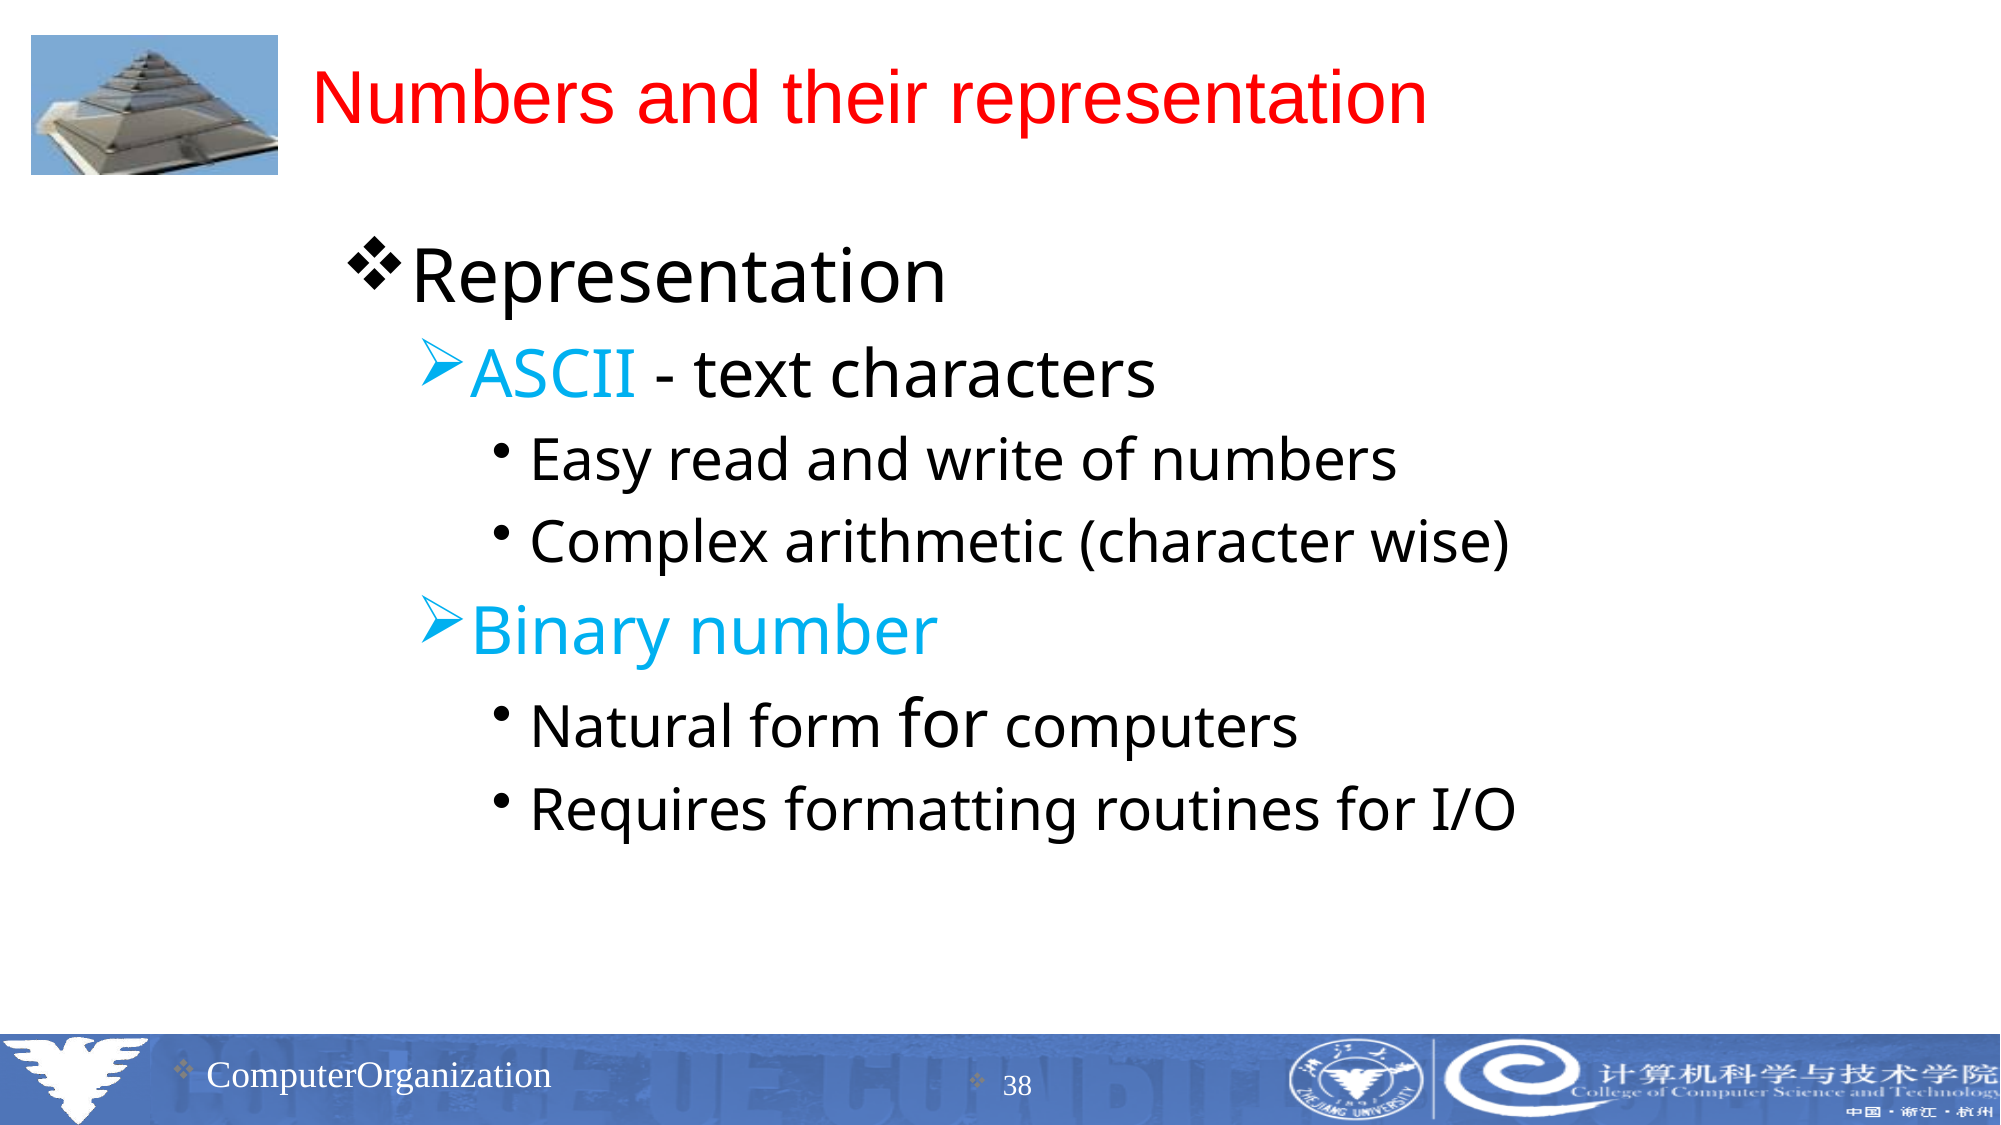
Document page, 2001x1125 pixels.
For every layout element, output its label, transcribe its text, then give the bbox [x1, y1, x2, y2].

picture [0, 1034, 2000, 1125]
title Numbers and their representation [296, 0, 1953, 188]
picture [31, 35, 278, 175]
list Representation ASCII - text characters Easy read and write of numbers Complex arithmetic (character wise) Binary number Natural form for computers Requires formatting routines for I/O [326, 219, 1605, 909]
